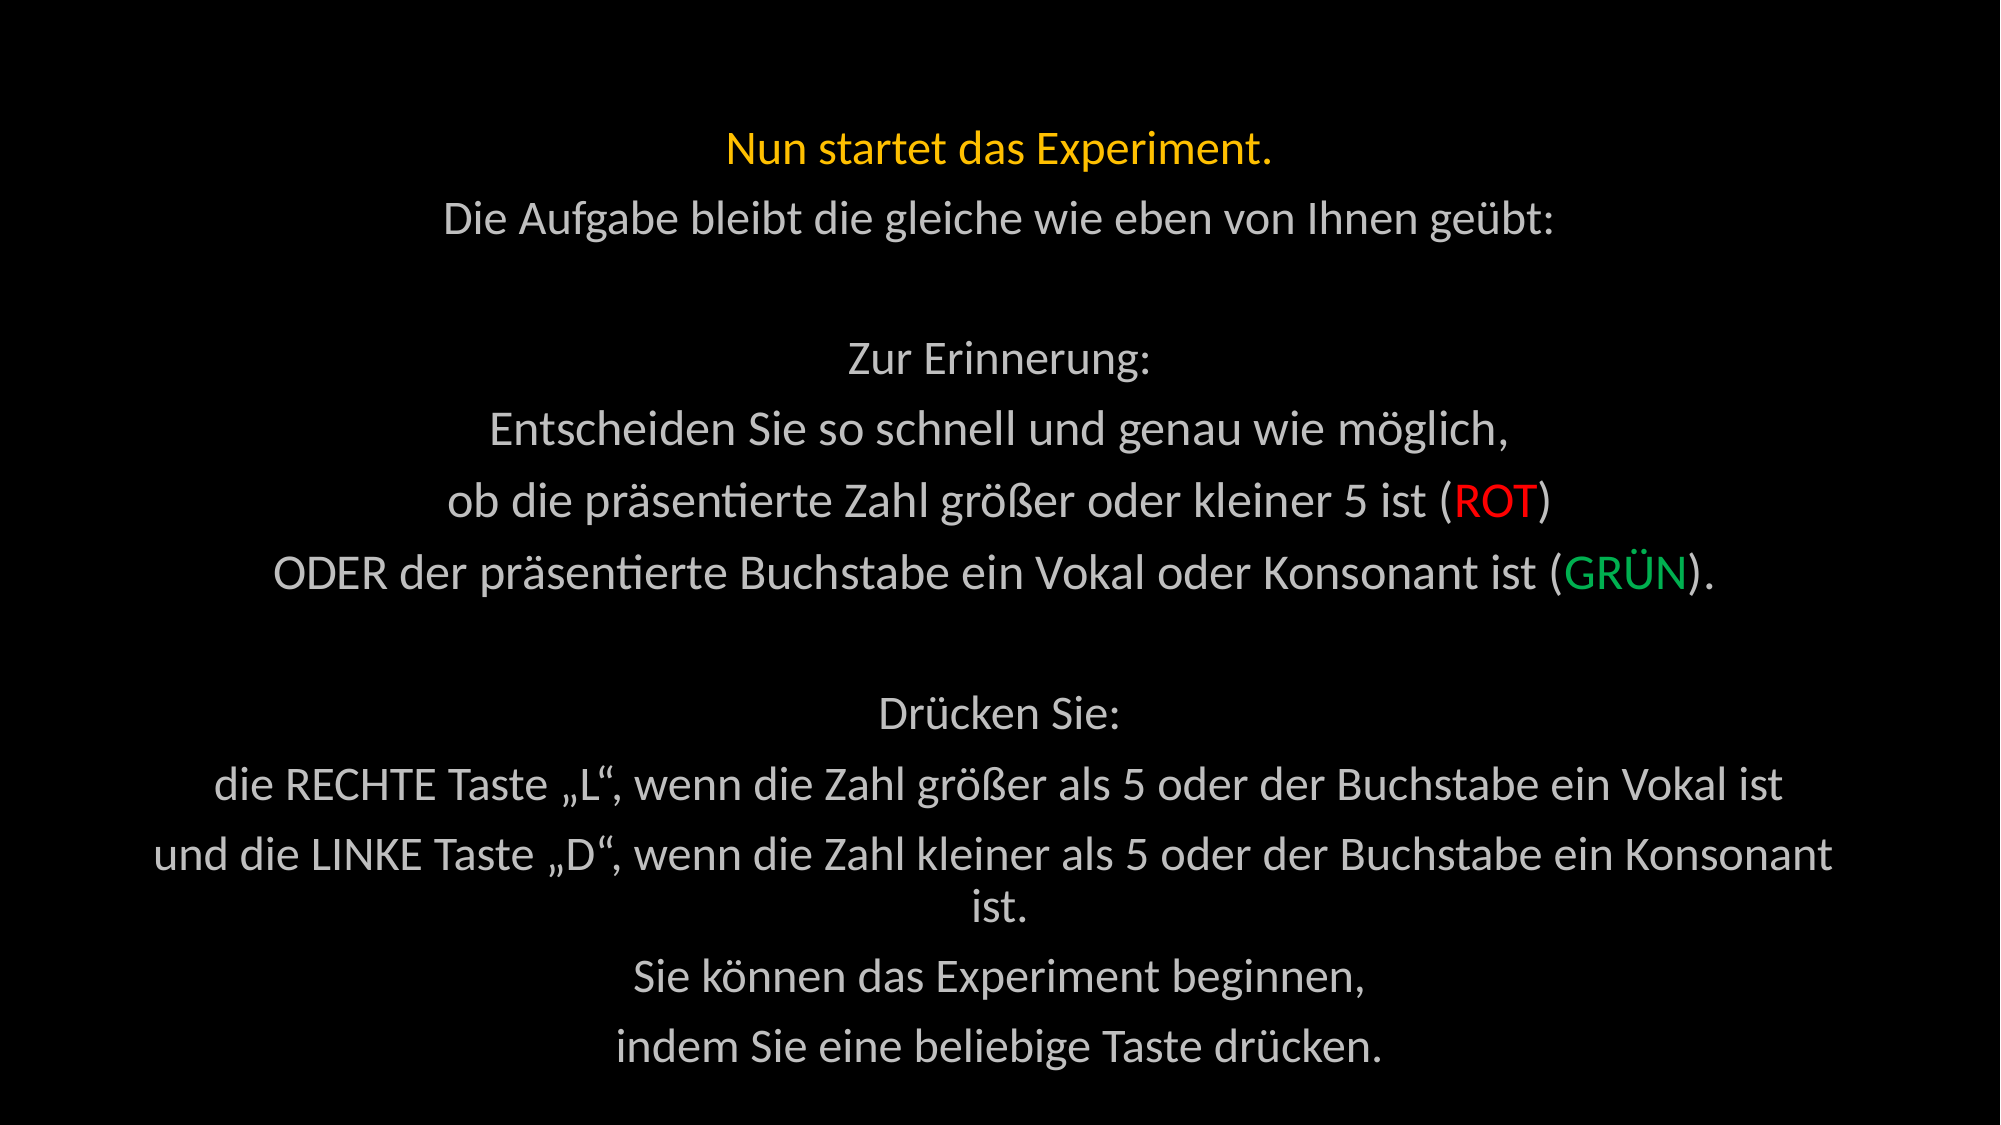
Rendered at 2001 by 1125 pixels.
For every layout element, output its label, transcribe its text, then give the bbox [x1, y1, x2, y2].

list Nun startet das Experiment. Die Aufgabe bleibt die gleiche wie eben von Ihnen geübt: Zur Erinnerung: Entscheiden Sie so schnell und genau wie möglich, ob die präsentierte Zahl größer oder kleiner 5 ist (ROT) ODER der präsentierte Buchstabe ein Vokal oder Konsonant ist (GRÜN). Drücken Sie: die RECHTE Taste „L“, wenn die Zahl größer als 5 oder der Buchstabe ein Vokal ist und die LINKE Taste „D“, wenn die Zahl kleiner als 5 oder der Buchstabe ein Konsonant ist. Sie können das Experiment beginnen, indem Sie eine beliebige Taste drücken. [137, 39, 1863, 1087]
